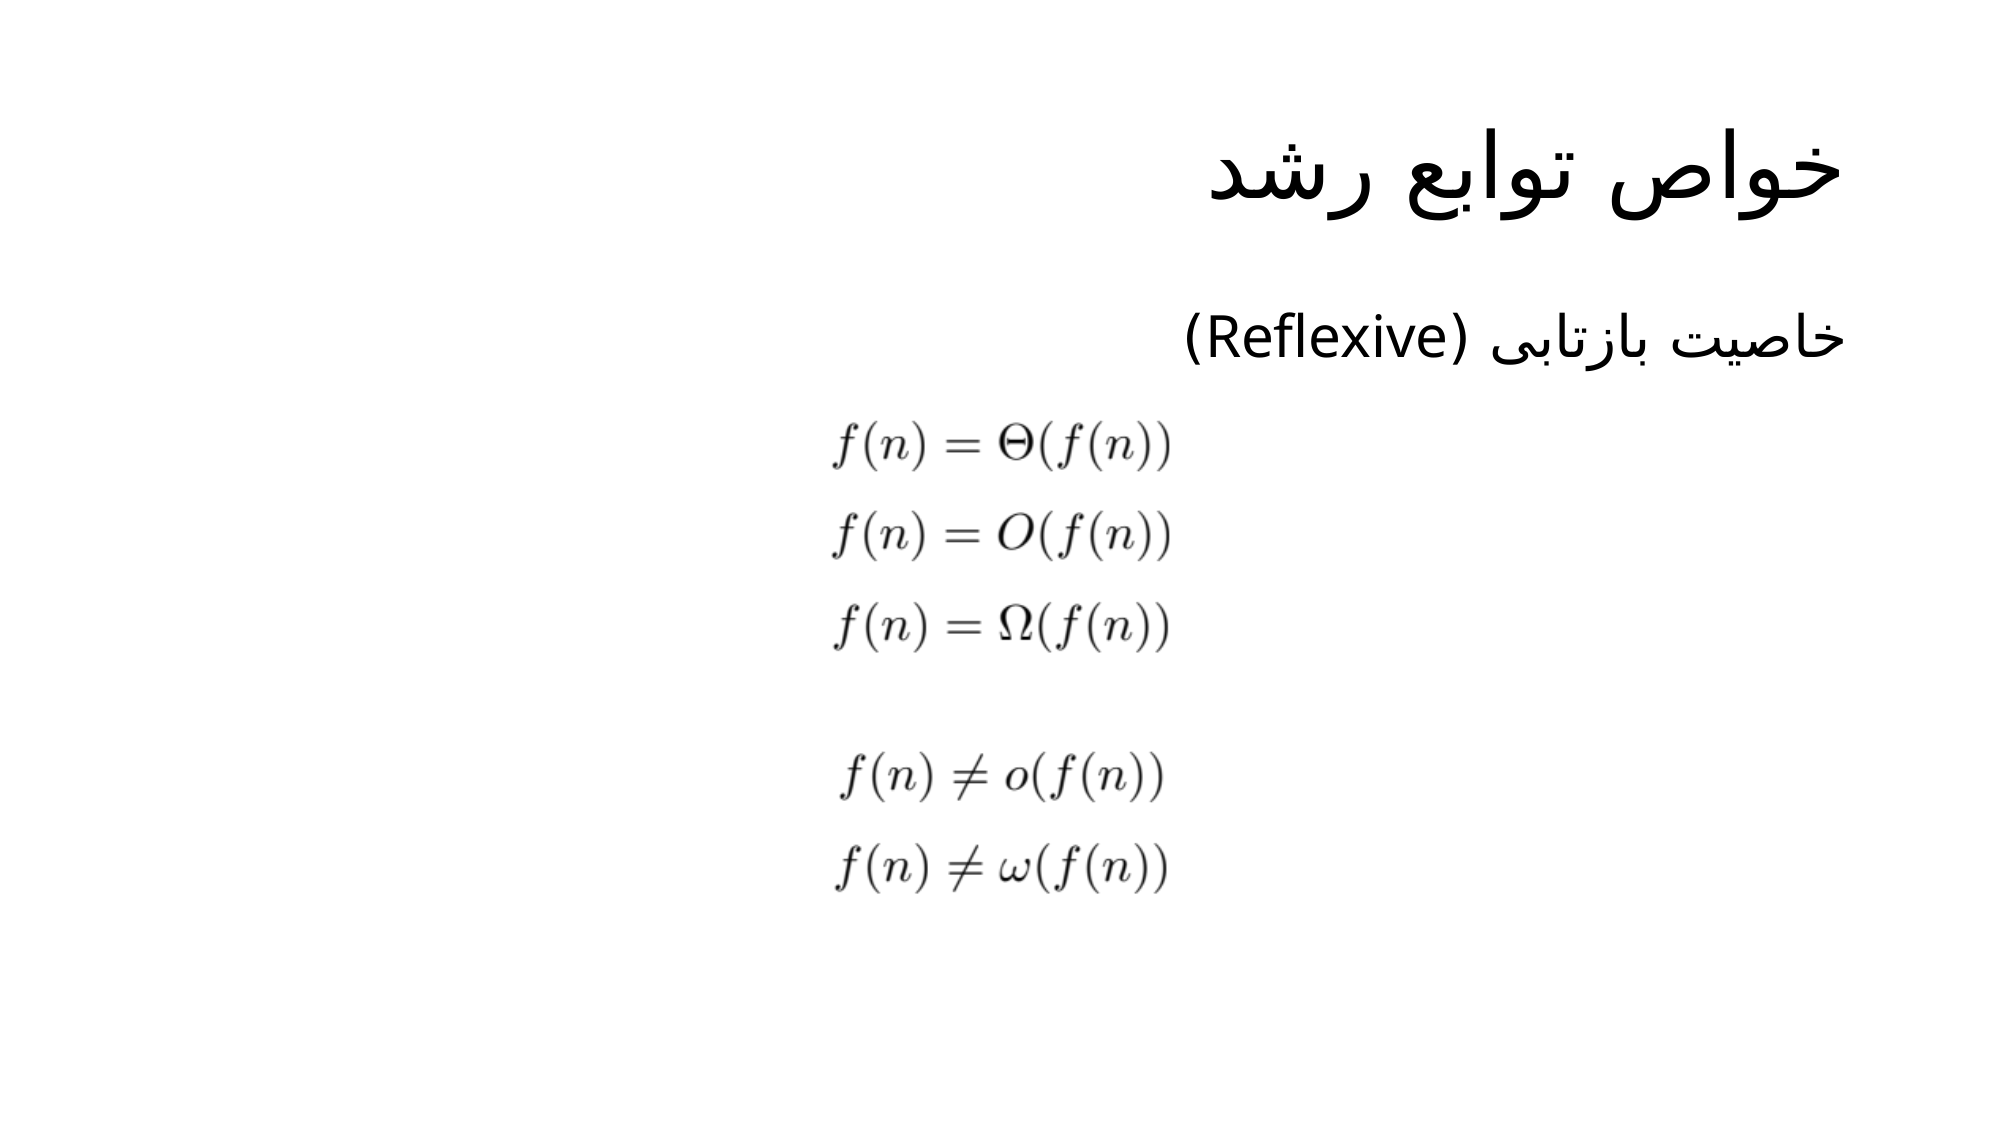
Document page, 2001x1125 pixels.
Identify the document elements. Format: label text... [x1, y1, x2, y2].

title خواص توابع رشد [137, 59, 1863, 278]
picture [830, 418, 1170, 894]
list خاصیت بازتابی (Reflexive) [137, 299, 1863, 1014]
